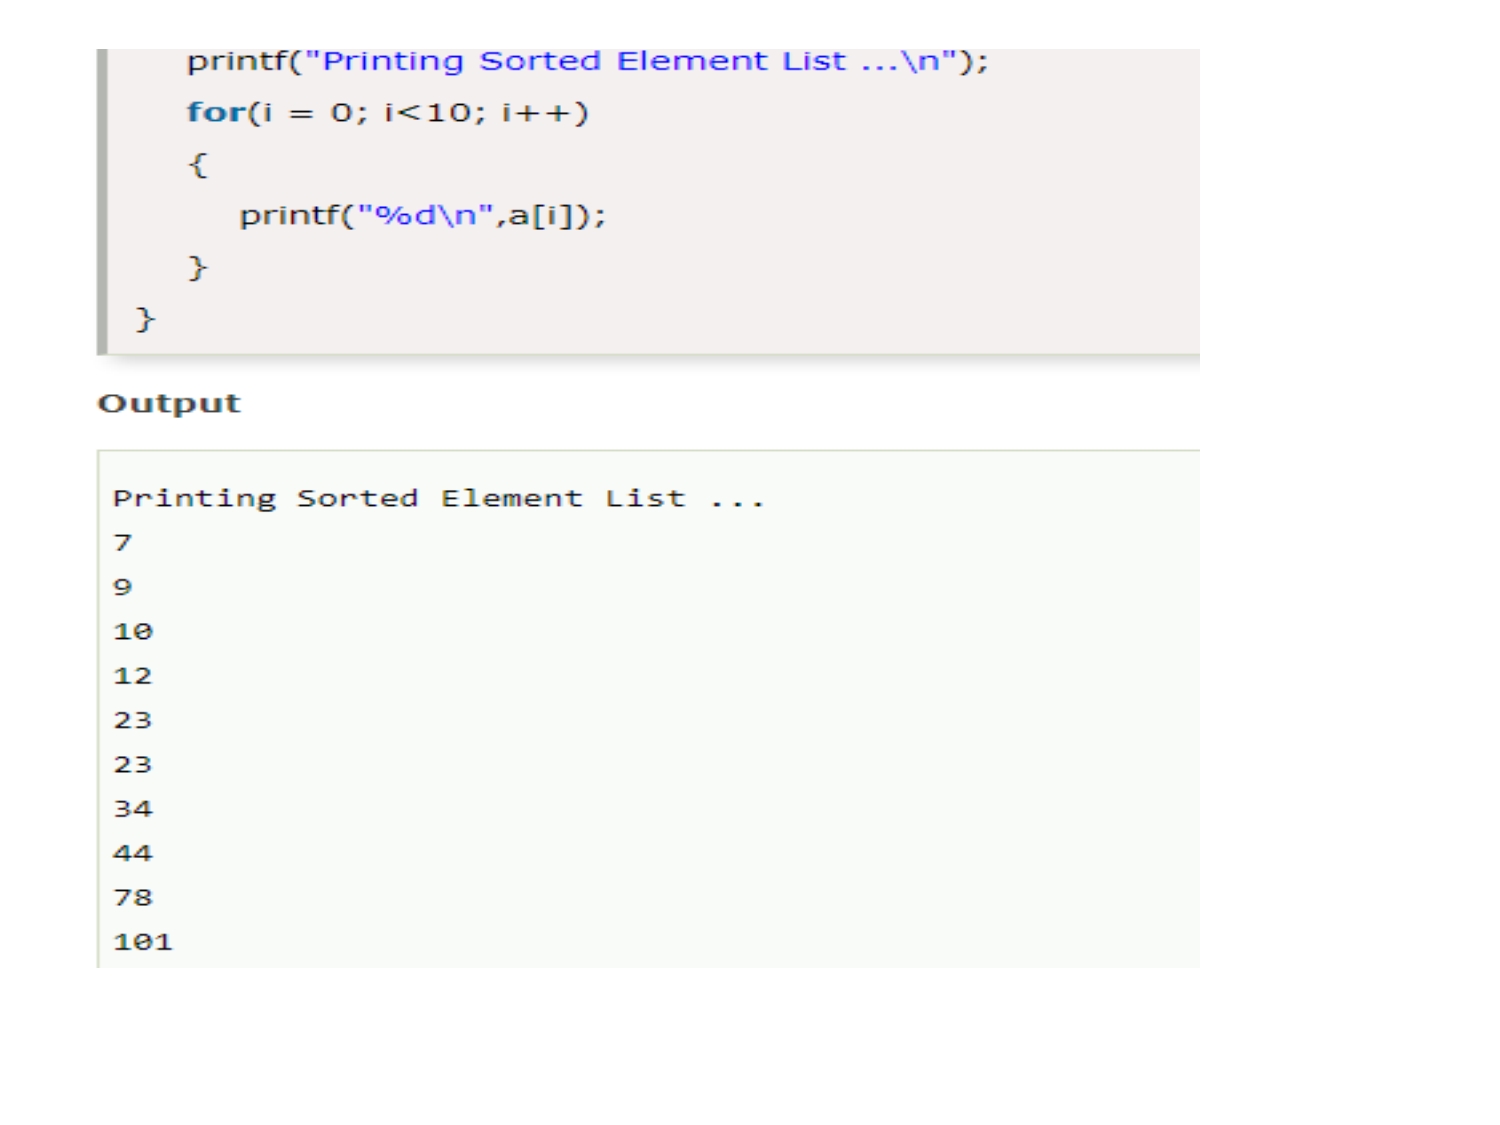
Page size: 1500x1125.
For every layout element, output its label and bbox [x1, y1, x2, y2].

picture [87, 49, 1201, 968]
